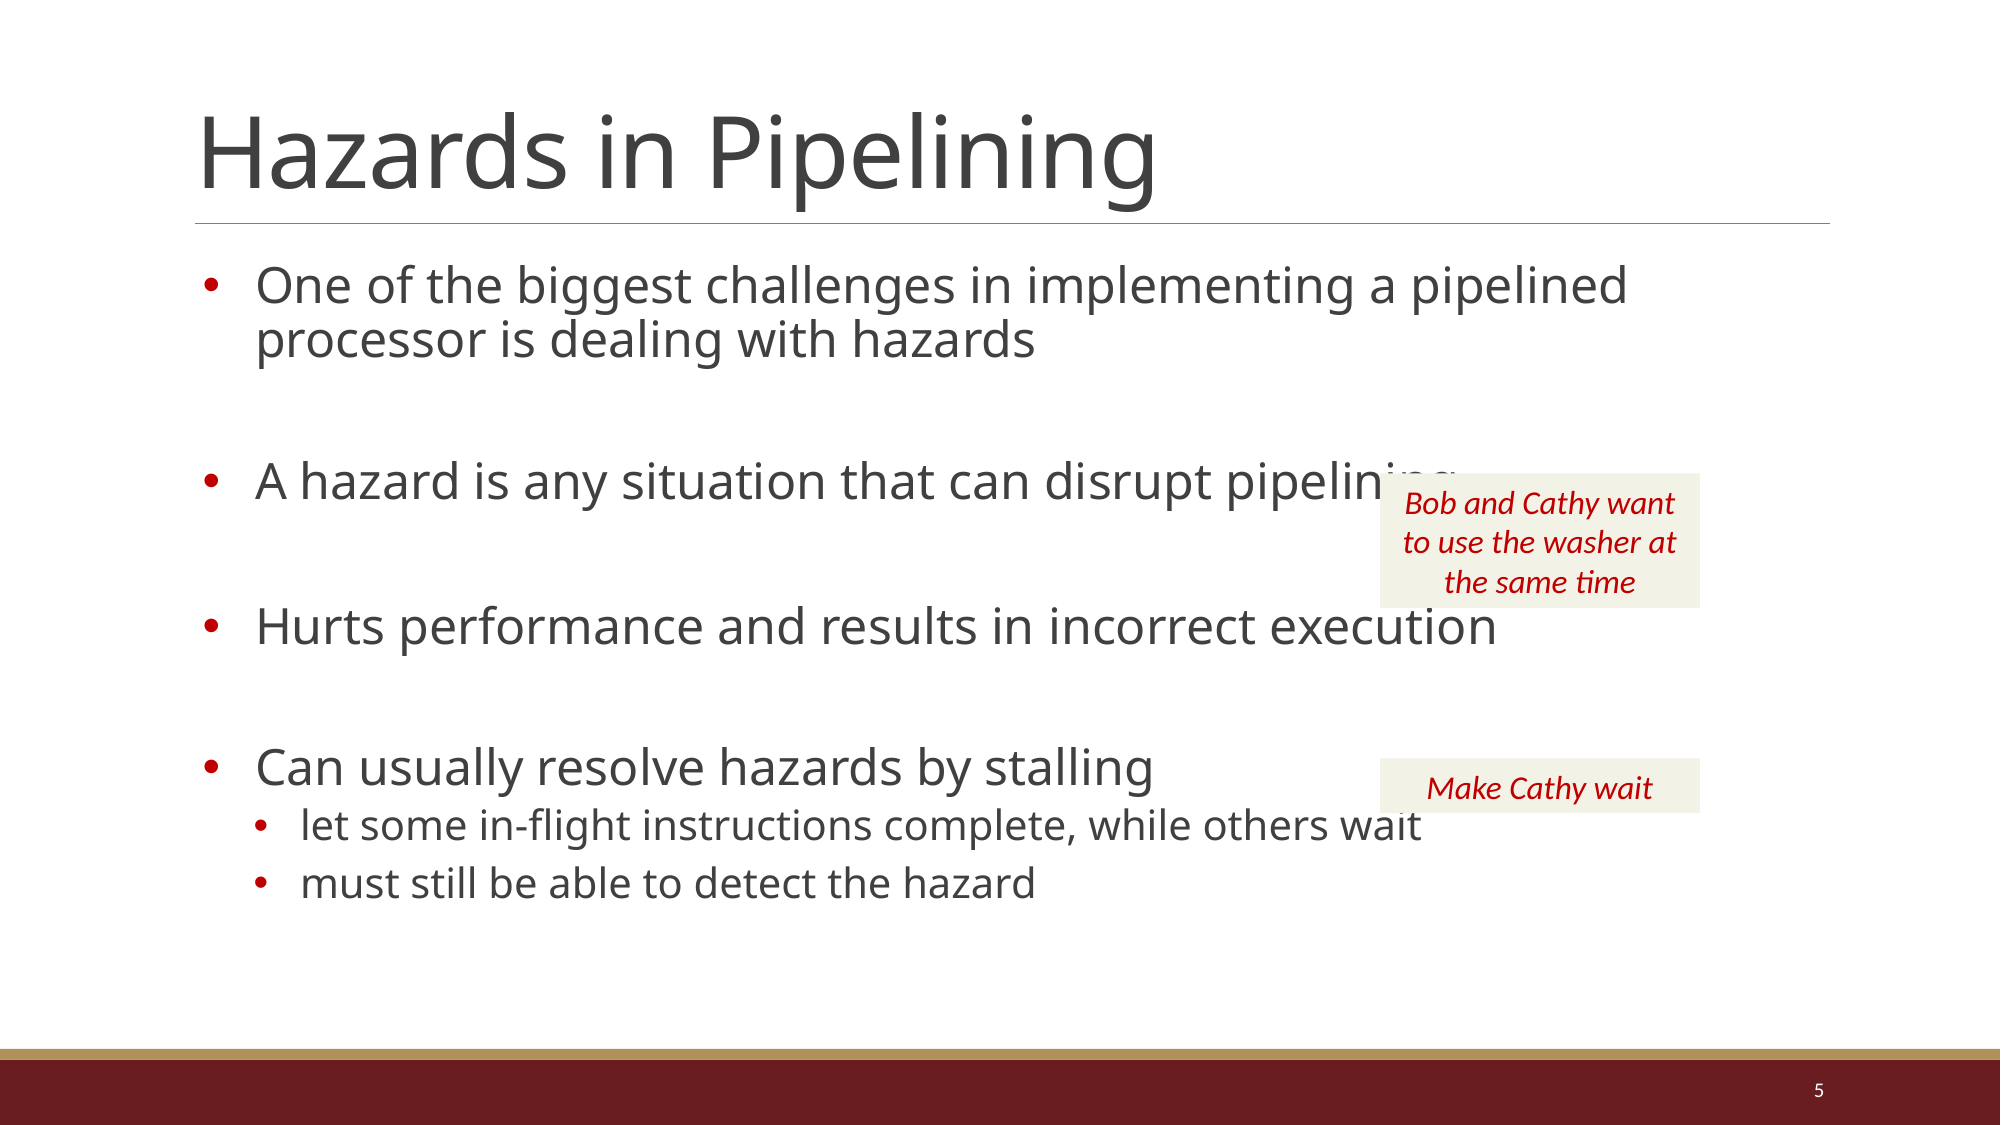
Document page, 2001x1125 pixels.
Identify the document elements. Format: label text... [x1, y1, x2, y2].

title Hazards in Pipelining [180, 47, 1830, 217]
text_box Make Cathy wait [1380, 758, 1700, 814]
list One of the biggest challenges in implementing a pipelined processor is dealing with hazards A hazard is any situation that can disrupt pipelining Hurts performance and results in incorrect execution Can usually resolve hazards by stalling let some in-flight instructions complete, while others wait must still be able to detect the hazard [180, 253, 1830, 963]
slide_number 5 [1624, 1059, 1840, 1120]
text_box Bob and Cathy want to use the washer at the same time [1380, 473, 1700, 608]
